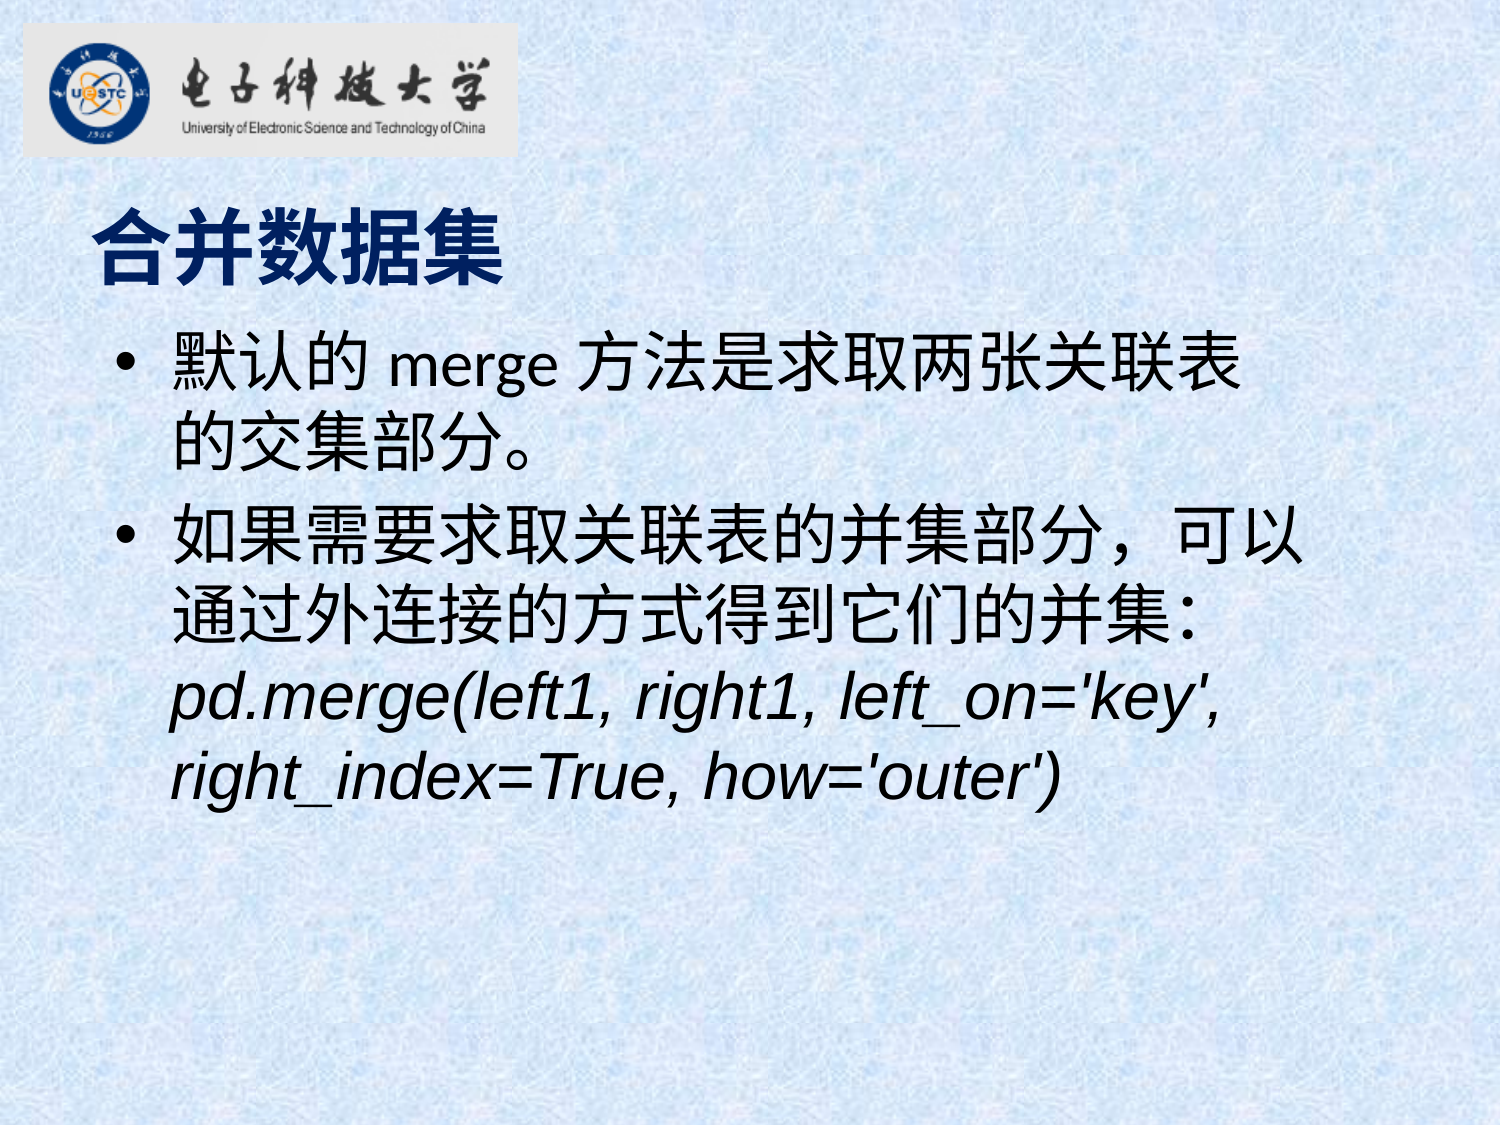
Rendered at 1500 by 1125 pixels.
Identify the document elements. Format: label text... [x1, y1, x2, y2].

picture [0, 0, 1500, 1125]
title 合并数据集 [75, 187, 988, 335]
text_box 默认的merge方法是求取两张关联表 的交集部分。 如果需要求取关联表的并集部分，可以通过外连接的方式得到它们的并集： pd.merge(left1, right1, left_on='key', right_index=True, how='outer') [99, 312, 1350, 821]
